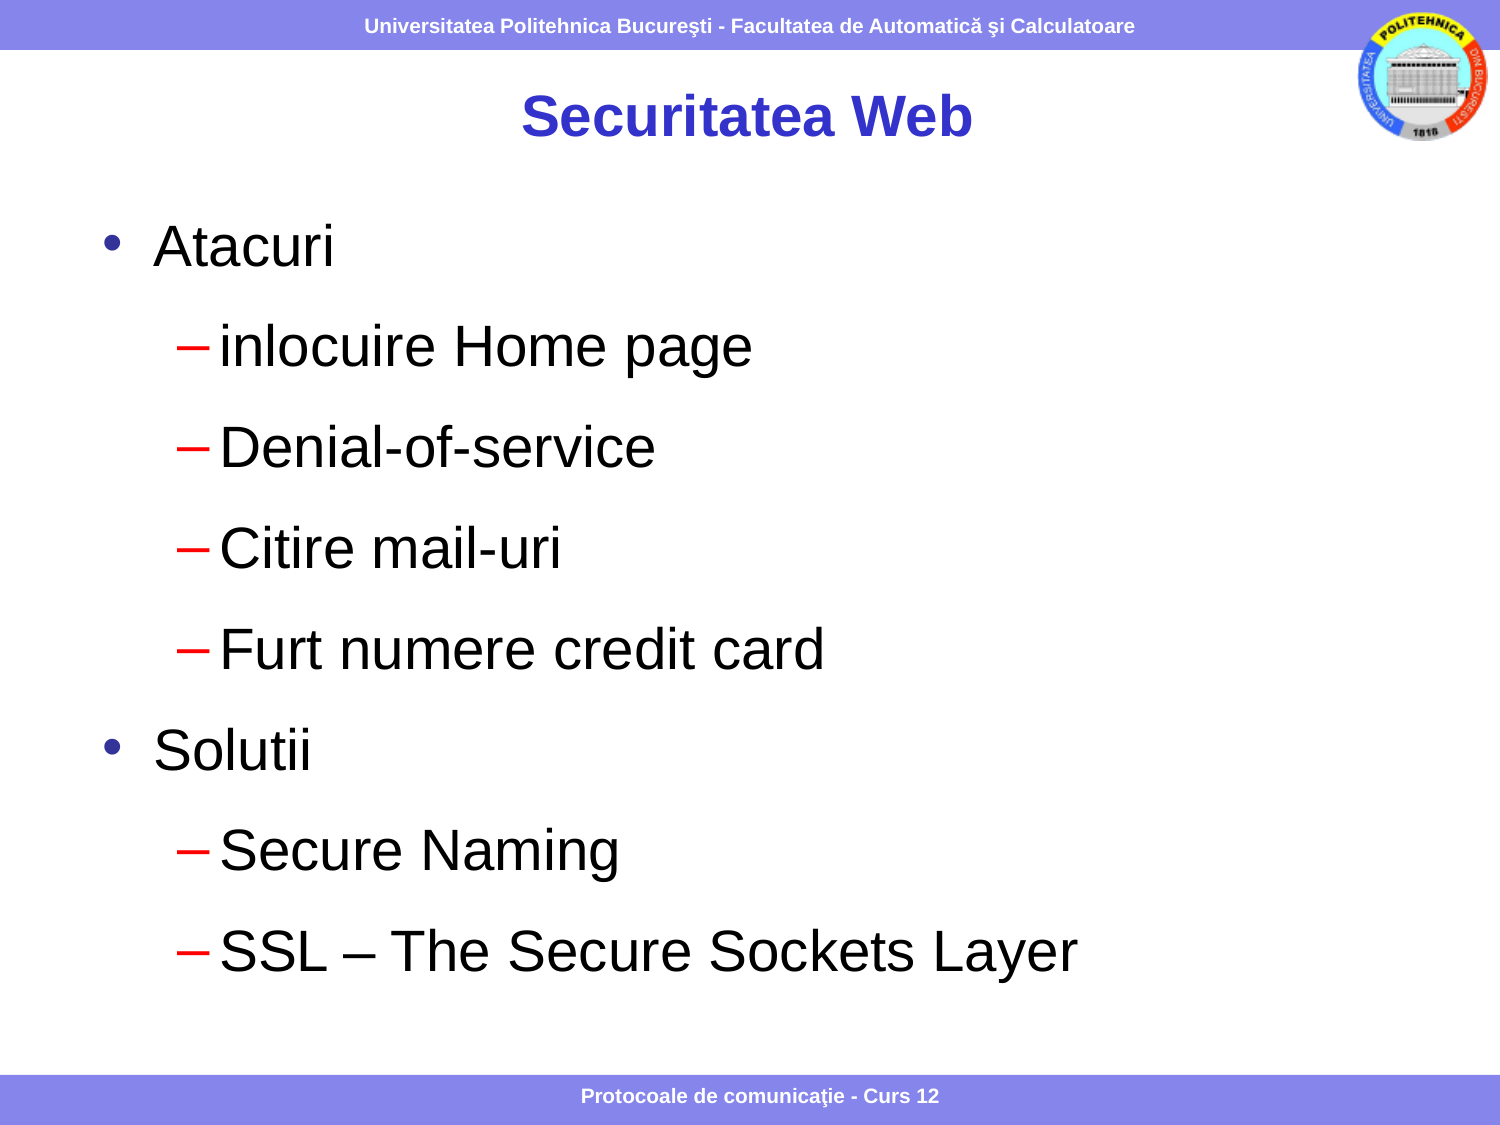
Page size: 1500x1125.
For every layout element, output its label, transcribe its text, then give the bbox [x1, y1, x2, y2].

picture [1357, 12, 1488, 141]
footer Protocoale de comunicaţie - Curs 12 [387, 1074, 1134, 1121]
title Securitatea Web [62, 67, 1433, 159]
list Atacuri inlocuire Home page Denial-of-service Citire mail-uri Furt numere credit card Solutii Secure Naming SSL – The Secure Sockets Layer [87, 200, 1500, 1075]
